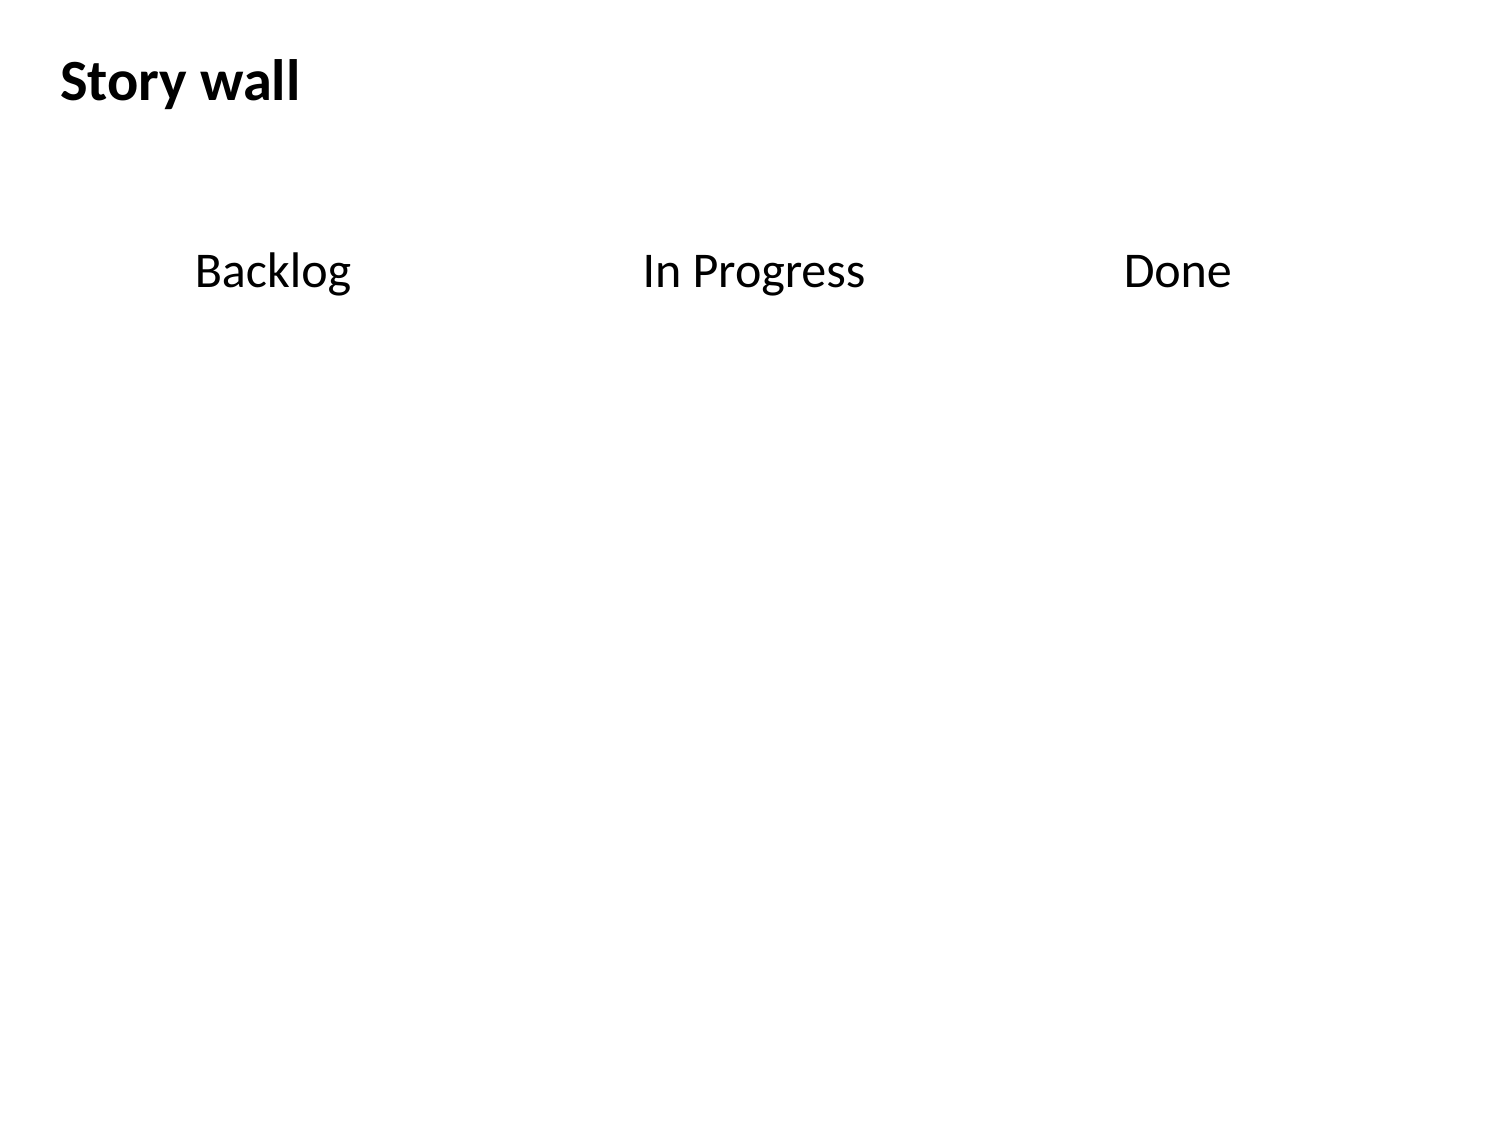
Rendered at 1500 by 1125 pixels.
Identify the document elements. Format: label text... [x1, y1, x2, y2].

text_box Story wall [45, 34, 316, 120]
text_box In Progress [627, 230, 881, 305]
text_box Backlog [180, 230, 367, 305]
text_box Done [1108, 230, 1247, 305]
